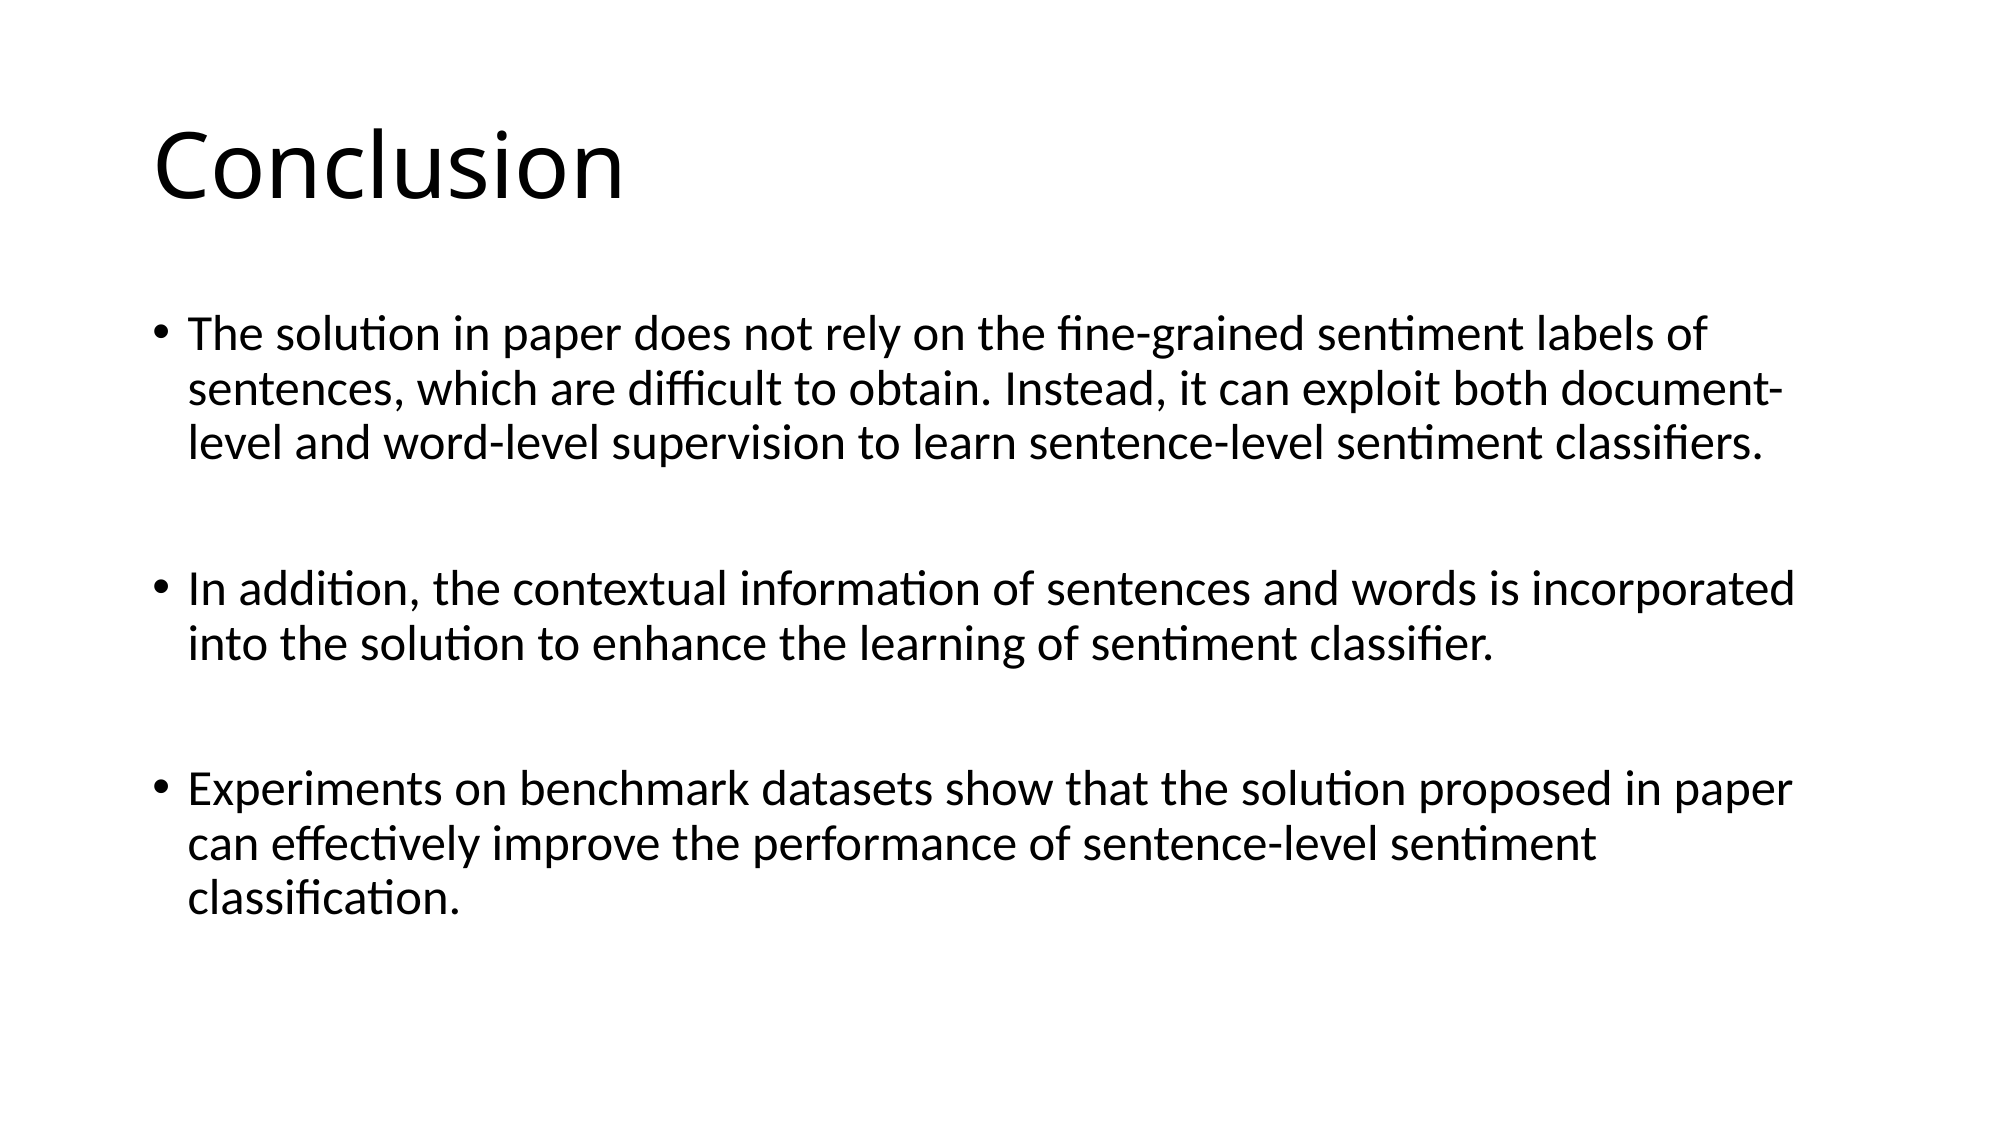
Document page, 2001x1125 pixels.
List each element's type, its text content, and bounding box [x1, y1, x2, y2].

list The solution in paper does not rely on the fine-grained sentiment labels of sentences, which are difficult to obtain. Instead, it can exploit both document-level and word-level supervision to learn sentence-level sentiment classifiers. In addition, the contextual information of sentences and words is incorporated into the solution to enhance the learning of sentiment classifier. Experiments on benchmark datasets show that the solution proposed in paper can effectively improve the performance of sentence-level sentiment classification. [137, 299, 1863, 1014]
title Conclusion [137, 59, 1863, 278]
